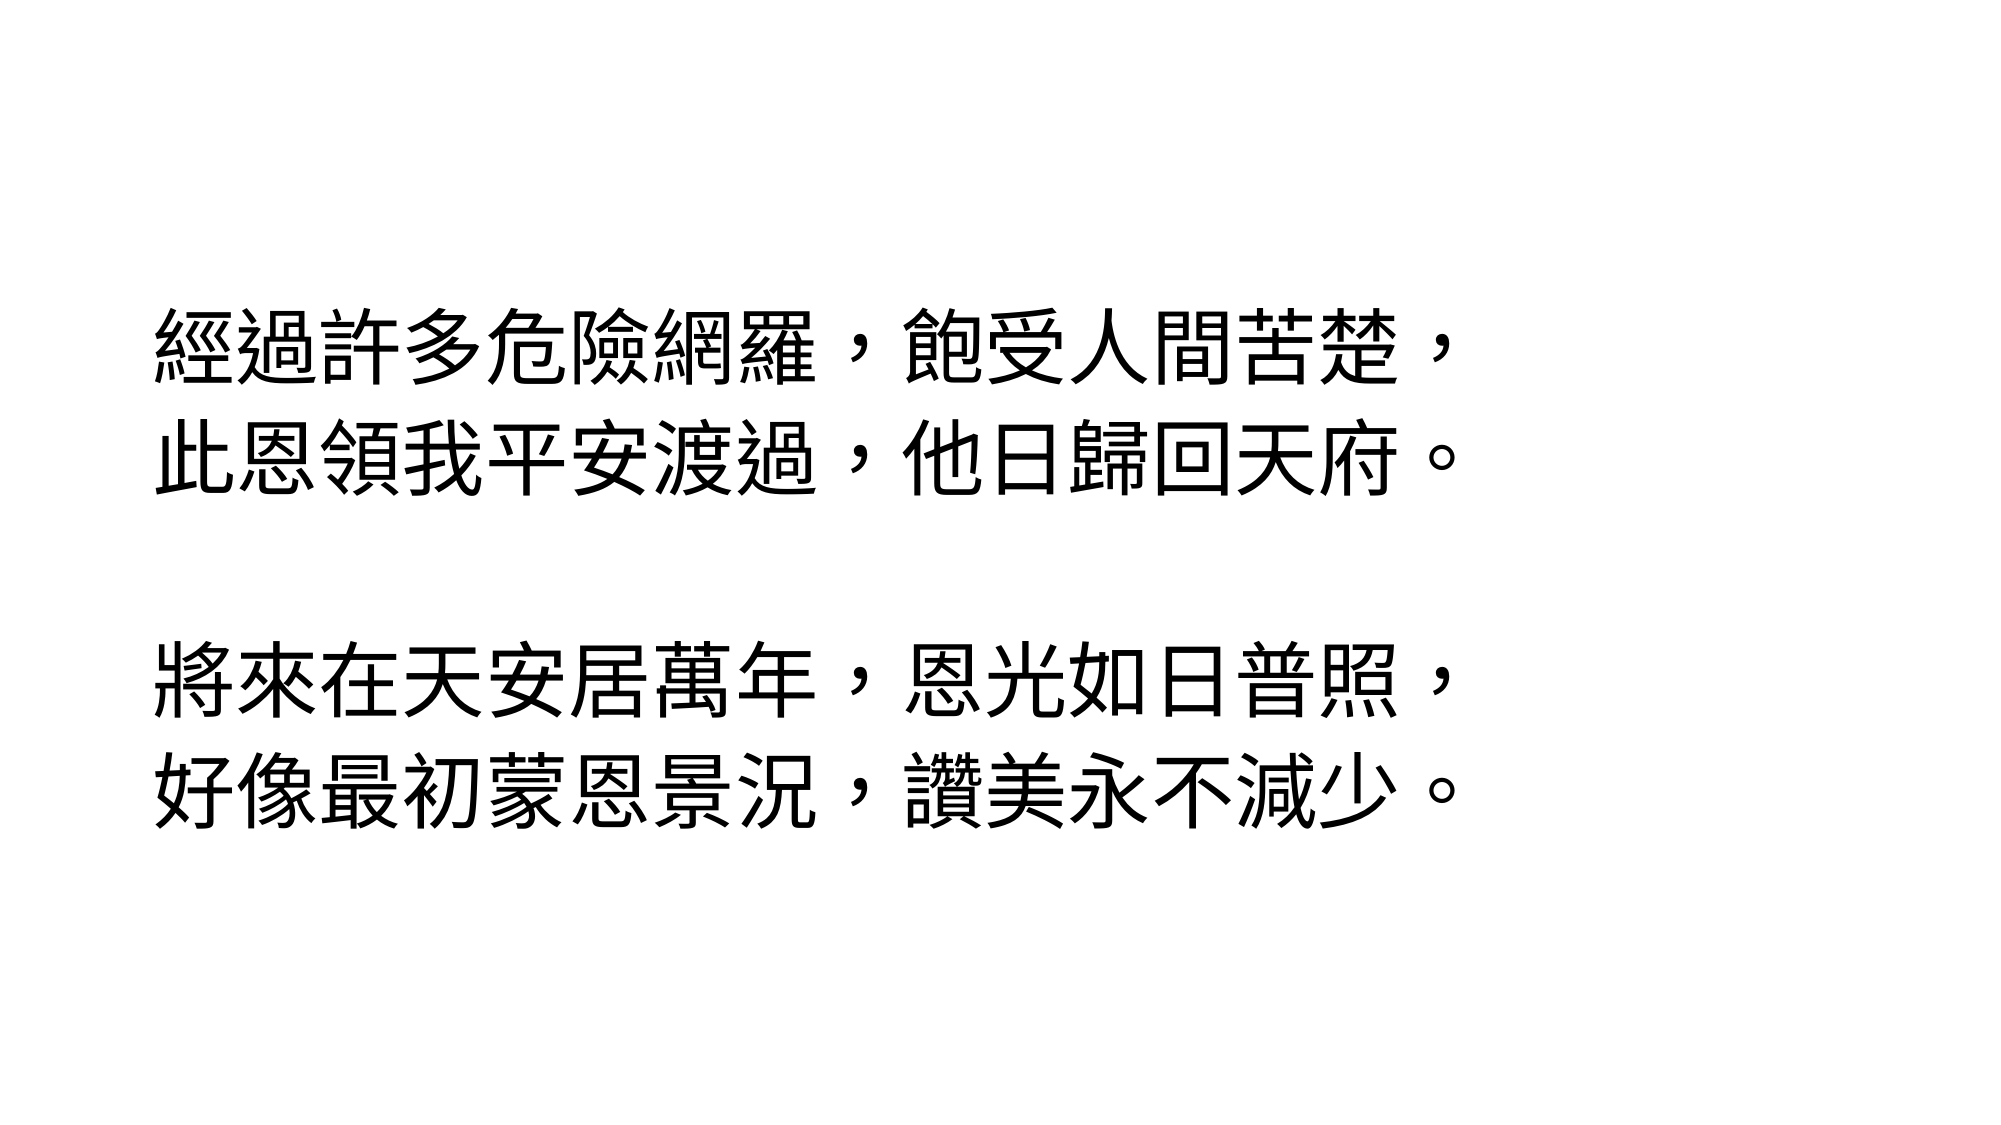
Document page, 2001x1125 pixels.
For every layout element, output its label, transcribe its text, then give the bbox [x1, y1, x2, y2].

list 經過許多危險網羅，飽受人間苦楚， 此恩領我平安渡過，他日歸回天府。 將來在天安居萬年，恩光如日普照， 好像最初蒙恩景況，讚美永不減少。 [137, 299, 1863, 1014]
